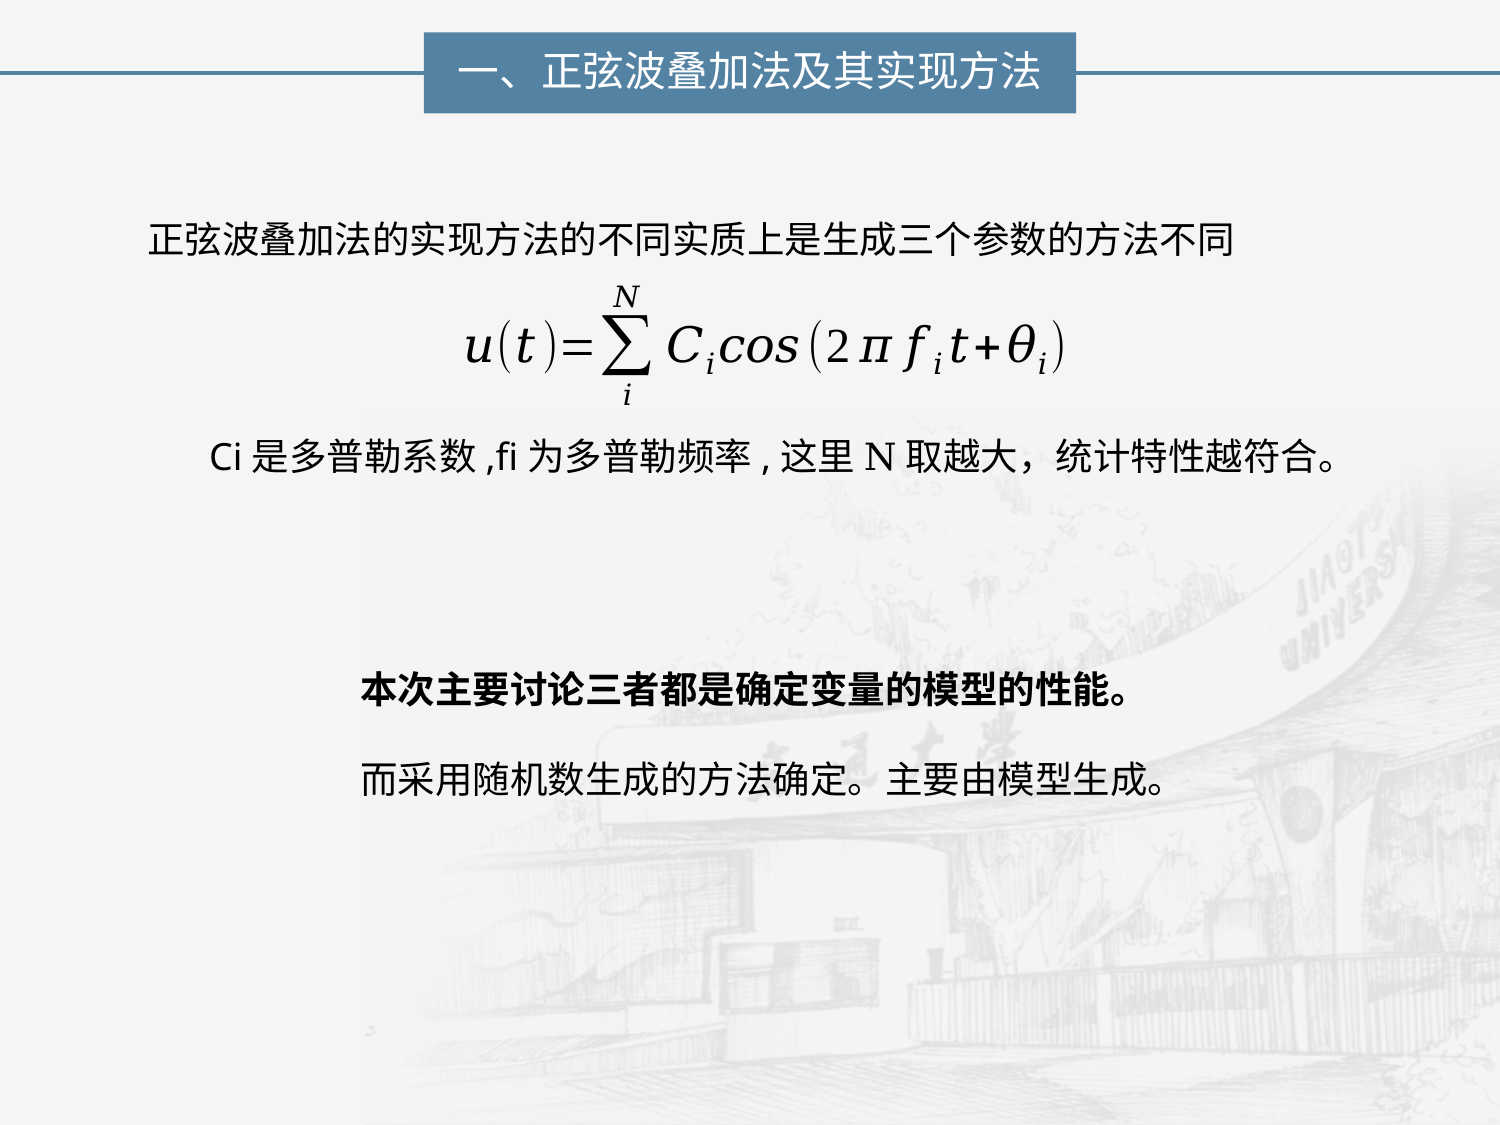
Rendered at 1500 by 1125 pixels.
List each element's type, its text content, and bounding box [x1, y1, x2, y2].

text_box 一、正弦波叠加法及其实现方法 [423, 32, 1077, 114]
text_box 正弦波叠加法的实现方法的不同实质上是生成三个参数的方法不同 [132, 208, 1323, 269]
